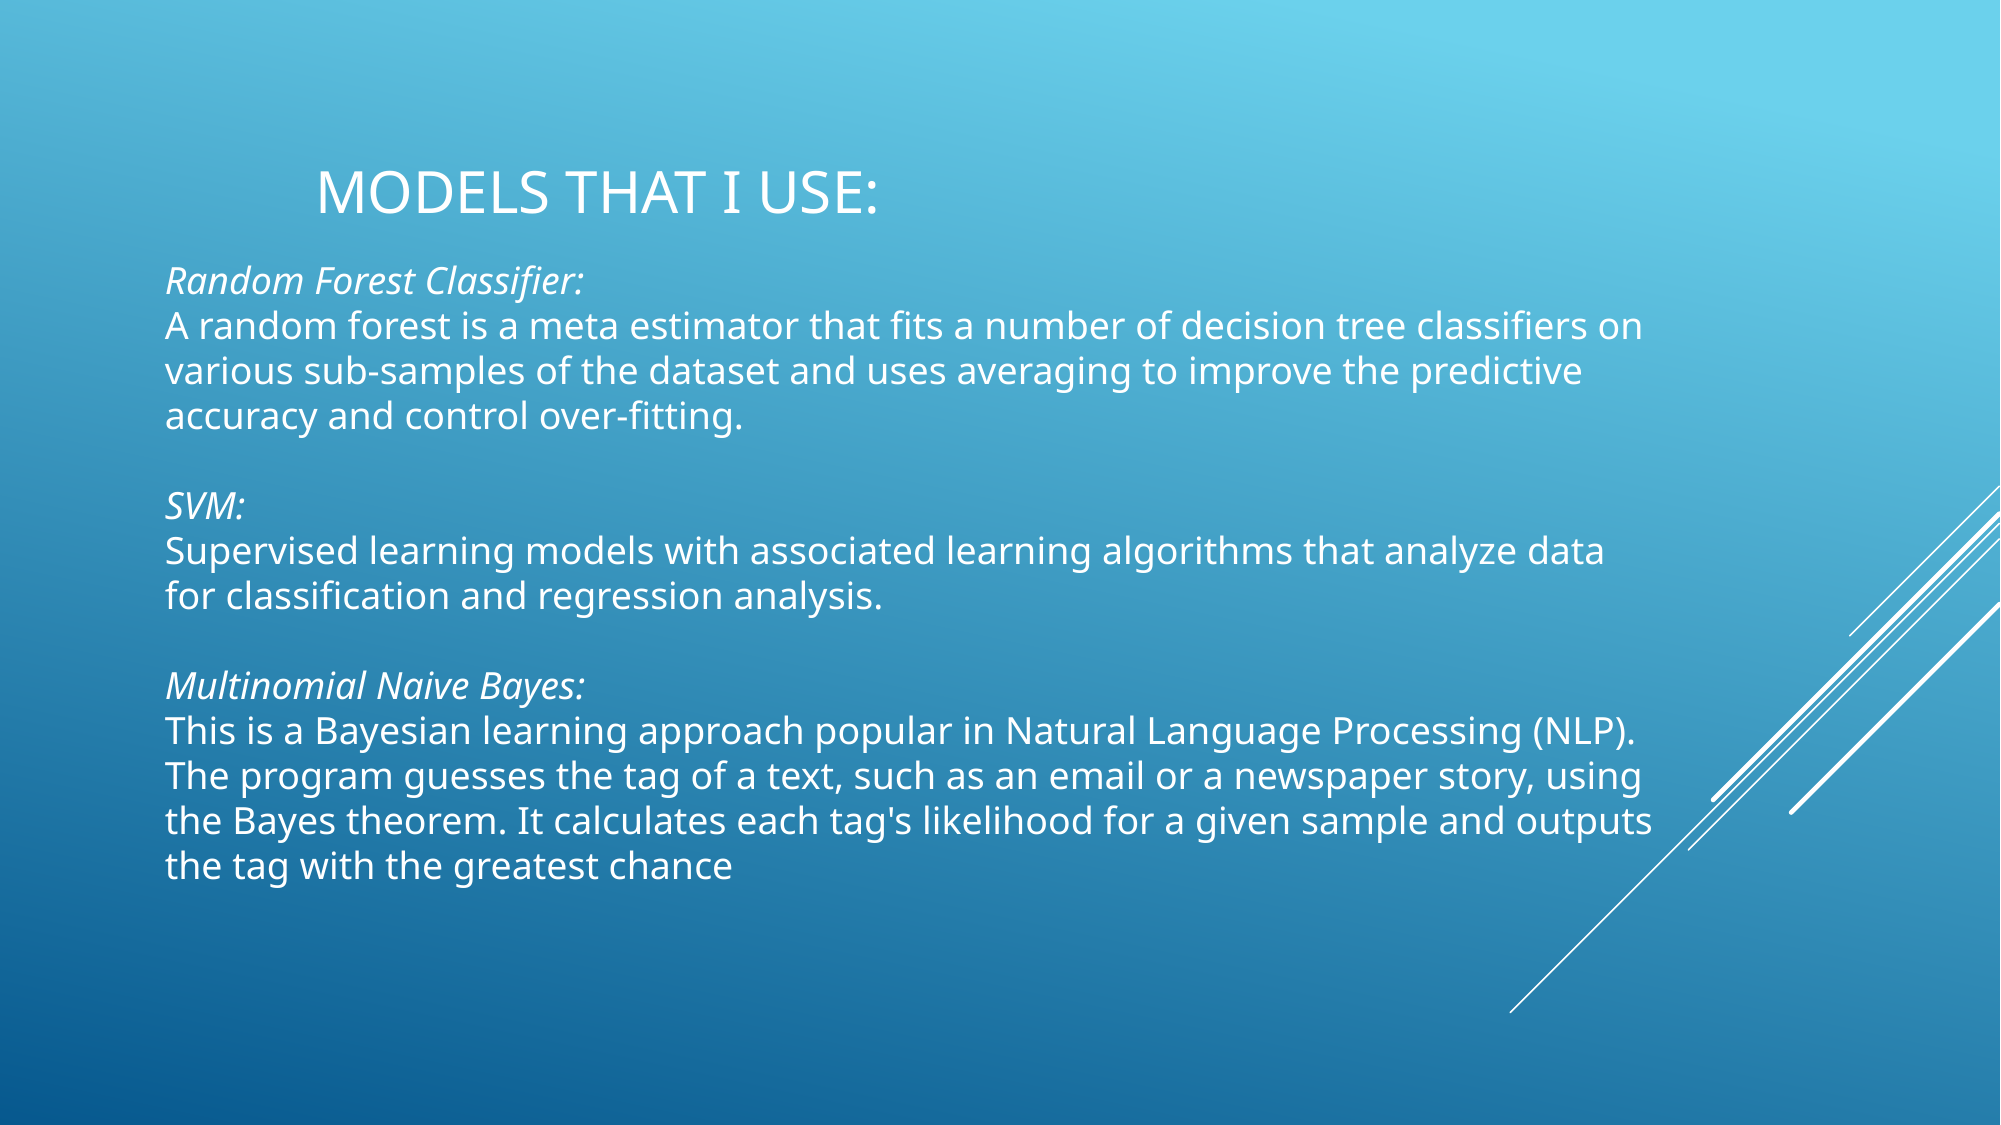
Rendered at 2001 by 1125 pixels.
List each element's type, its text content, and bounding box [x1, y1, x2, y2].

text_box Random Forest Classifier: A random forest is a meta estimator that fits a number of decision tree classifiers on various sub-samples of the dataset and uses averaging to improve the predictive accuracy and control over-fitting. SVM: Supervised learning models with associated learning algorithms that analyze data for classification and regression analysis. Multinomial Naive Bayes: This is a Bayesian learning approach popular in Natural Language Processing (NLP). The program guesses the tag of a text, such as an email or a newspaper story, using the Bayes theorem. It calculates each tag's likelihood for a given sample and outputs the tag with the greatest chance [150, 205, 1674, 895]
title Models That ı Use: [300, 66, 1700, 314]
